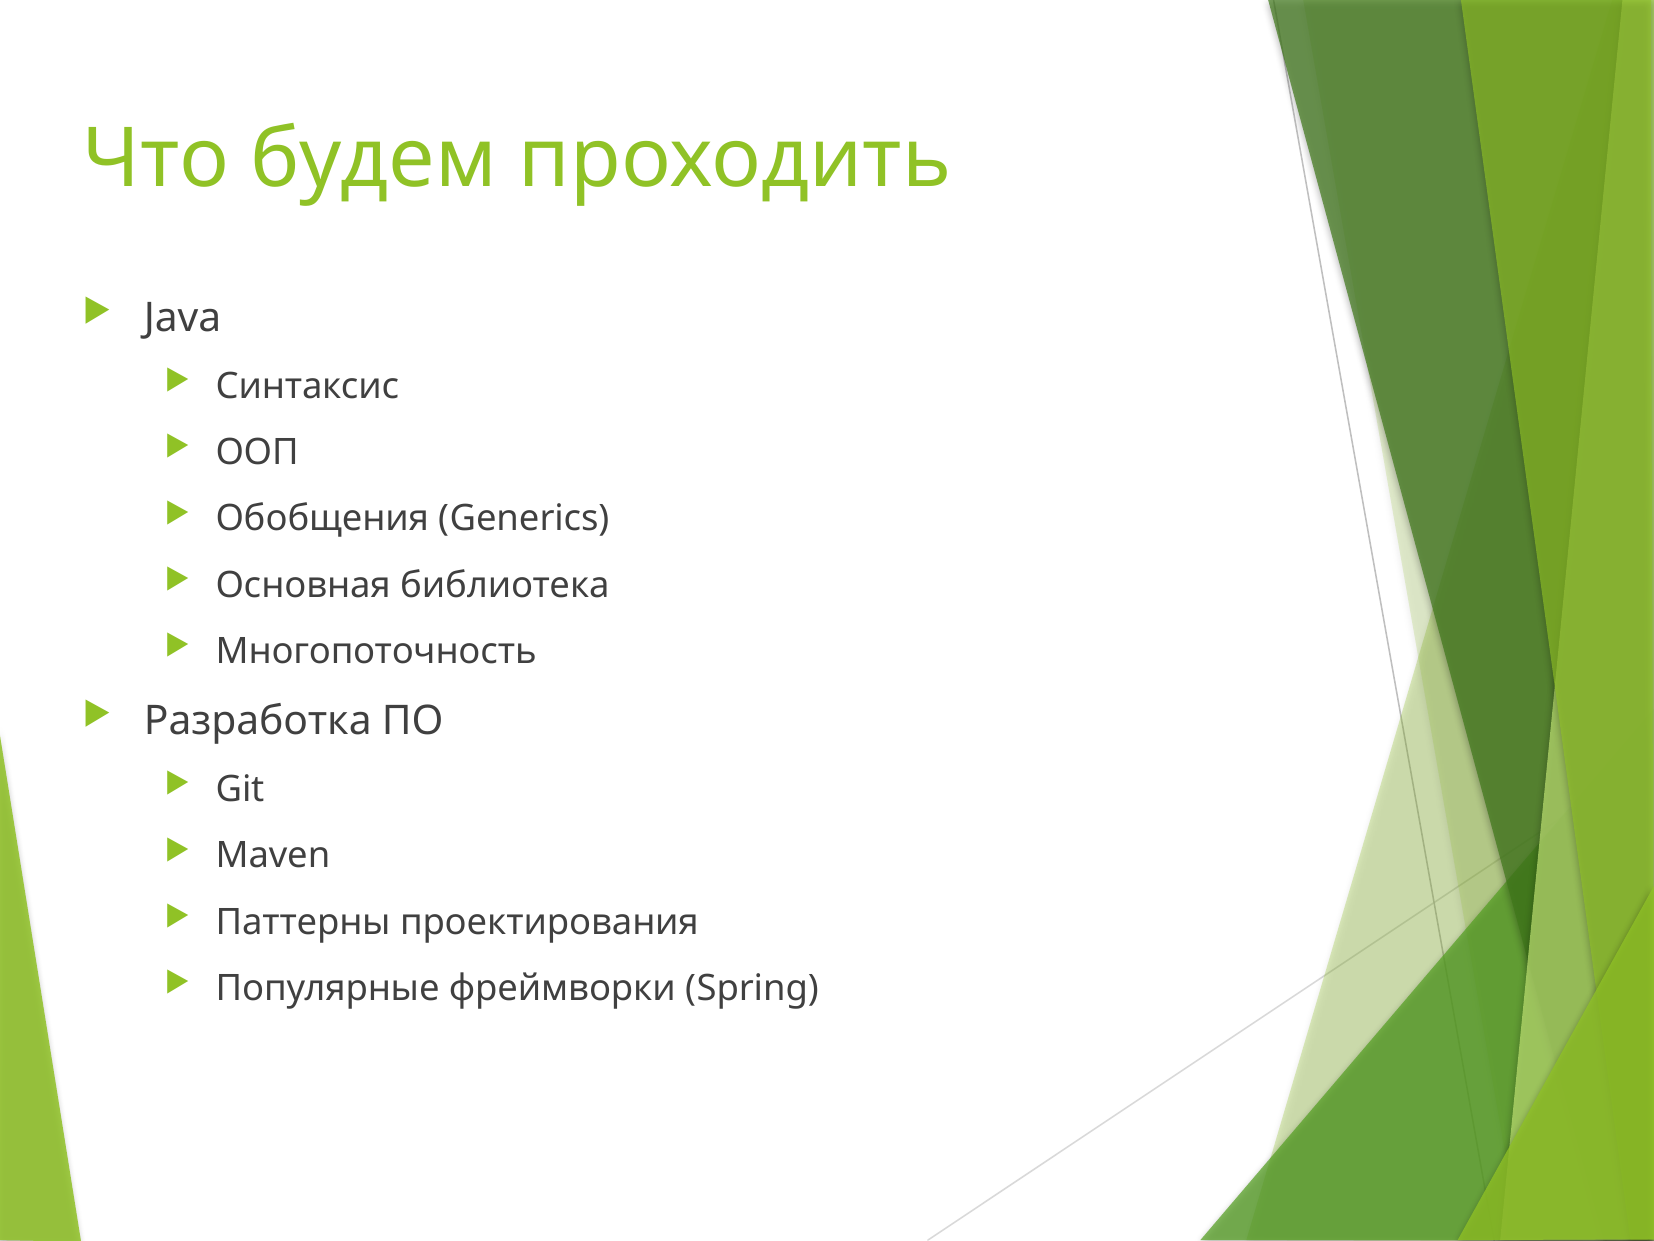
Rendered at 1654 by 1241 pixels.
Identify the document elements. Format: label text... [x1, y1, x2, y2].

subtitle Java Синтаксис ООП Обобщения (Generics) Основная библиотека Многопоточность Разработка ПО Git Maven Паттерны проектирования Популярные фреймворки (Spring) [82, 290, 1571, 1010]
title Что будем проходить [82, 49, 1571, 257]
